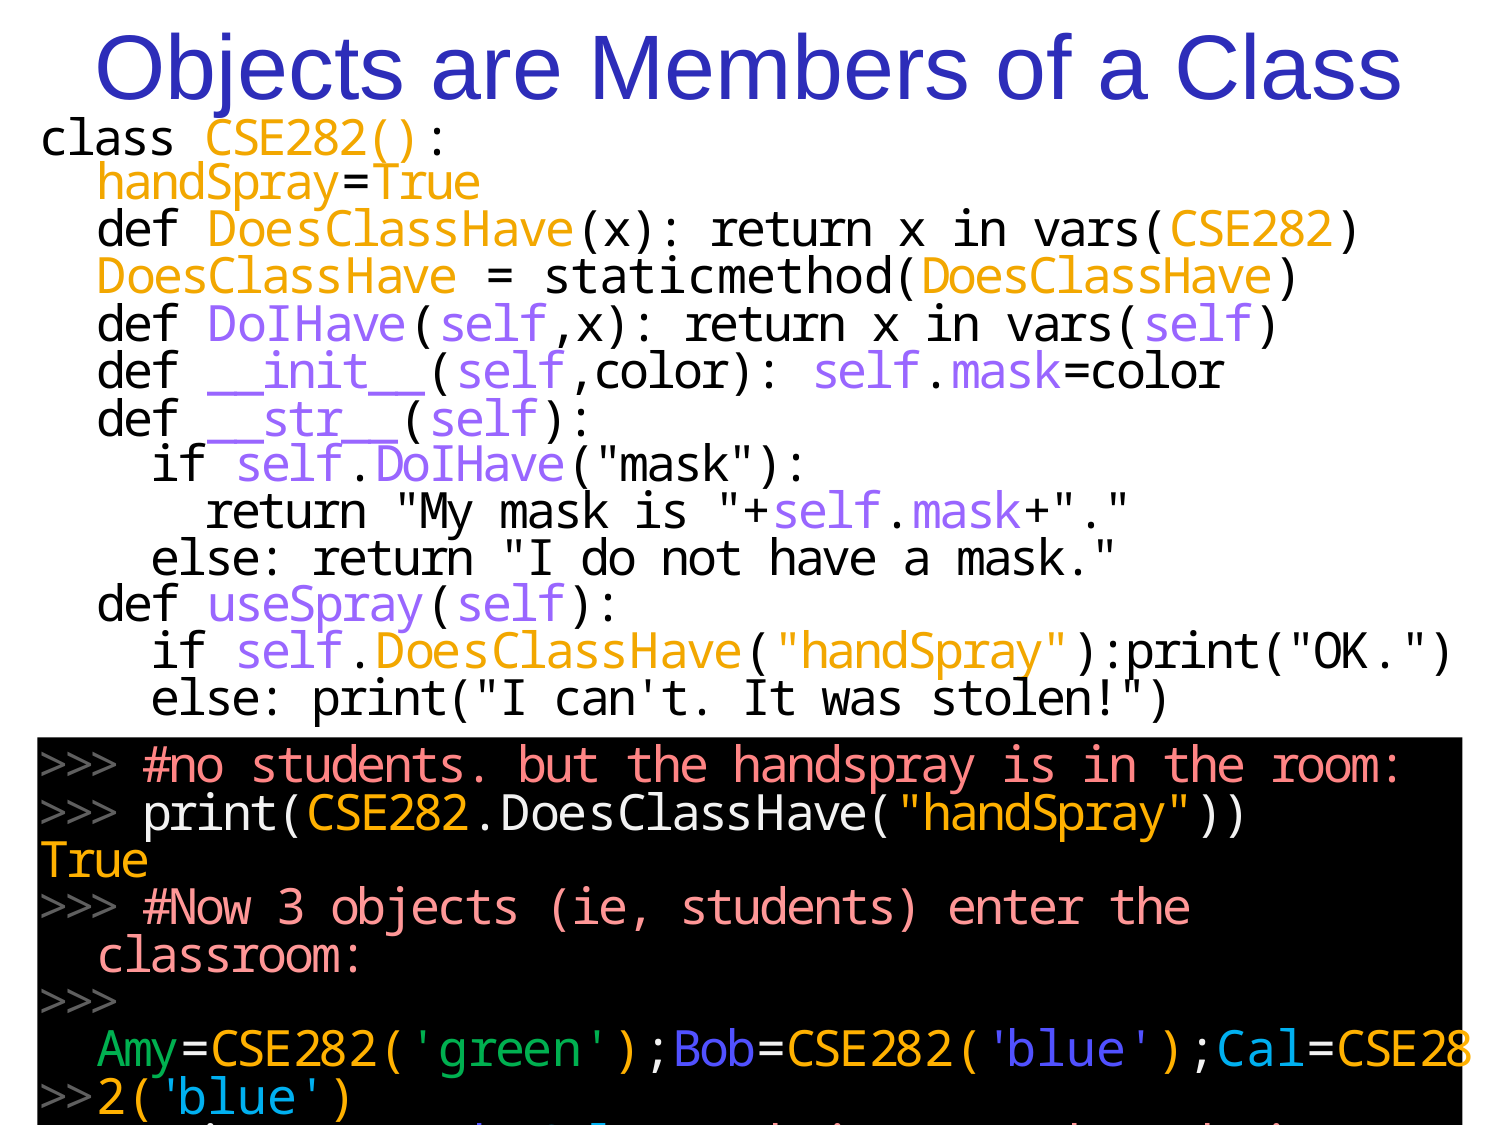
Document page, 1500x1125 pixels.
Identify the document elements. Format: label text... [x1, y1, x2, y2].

title Objects are Members of a Class [0, 0, 1500, 125]
text_box >>> [24, 1069, 113, 1122]
text_box >>> #no students. but the handspray is in the room: >>> print(CSE282.DoesClassHave("handSpray")) True >>> #Now 3 objects (ie, students) enter the classroom: >>> Amy=CSE282('green');Bob=CSE282('blue');Cal=CSE282('blue') >>> print(Amy,Bob,Cal) #Each instance has their own mask My mask is green. My mask is blue. My mask is blue. >>> del Bob.mask #Bob just threw out his mask! [24, 737, 1500, 1125]
list class CSE282(): handSpray=True def DoesClassHave(x): return x in vars(CSE282) DoesClassHave = staticmethod(DoesClassHave) def DoIHave(self,x): return x in vars(self) def __init__(self,color): self.mask=color def __str__(self): if self.DoIHave("mask"): return "My mask is "+self.mask+"." else: return "I do not have a mask." def useSpray(self): if self.DoesClassHave("handSpray"):print("OK.") else: print("I can't. It was stolen!") [24, 112, 1500, 725]
